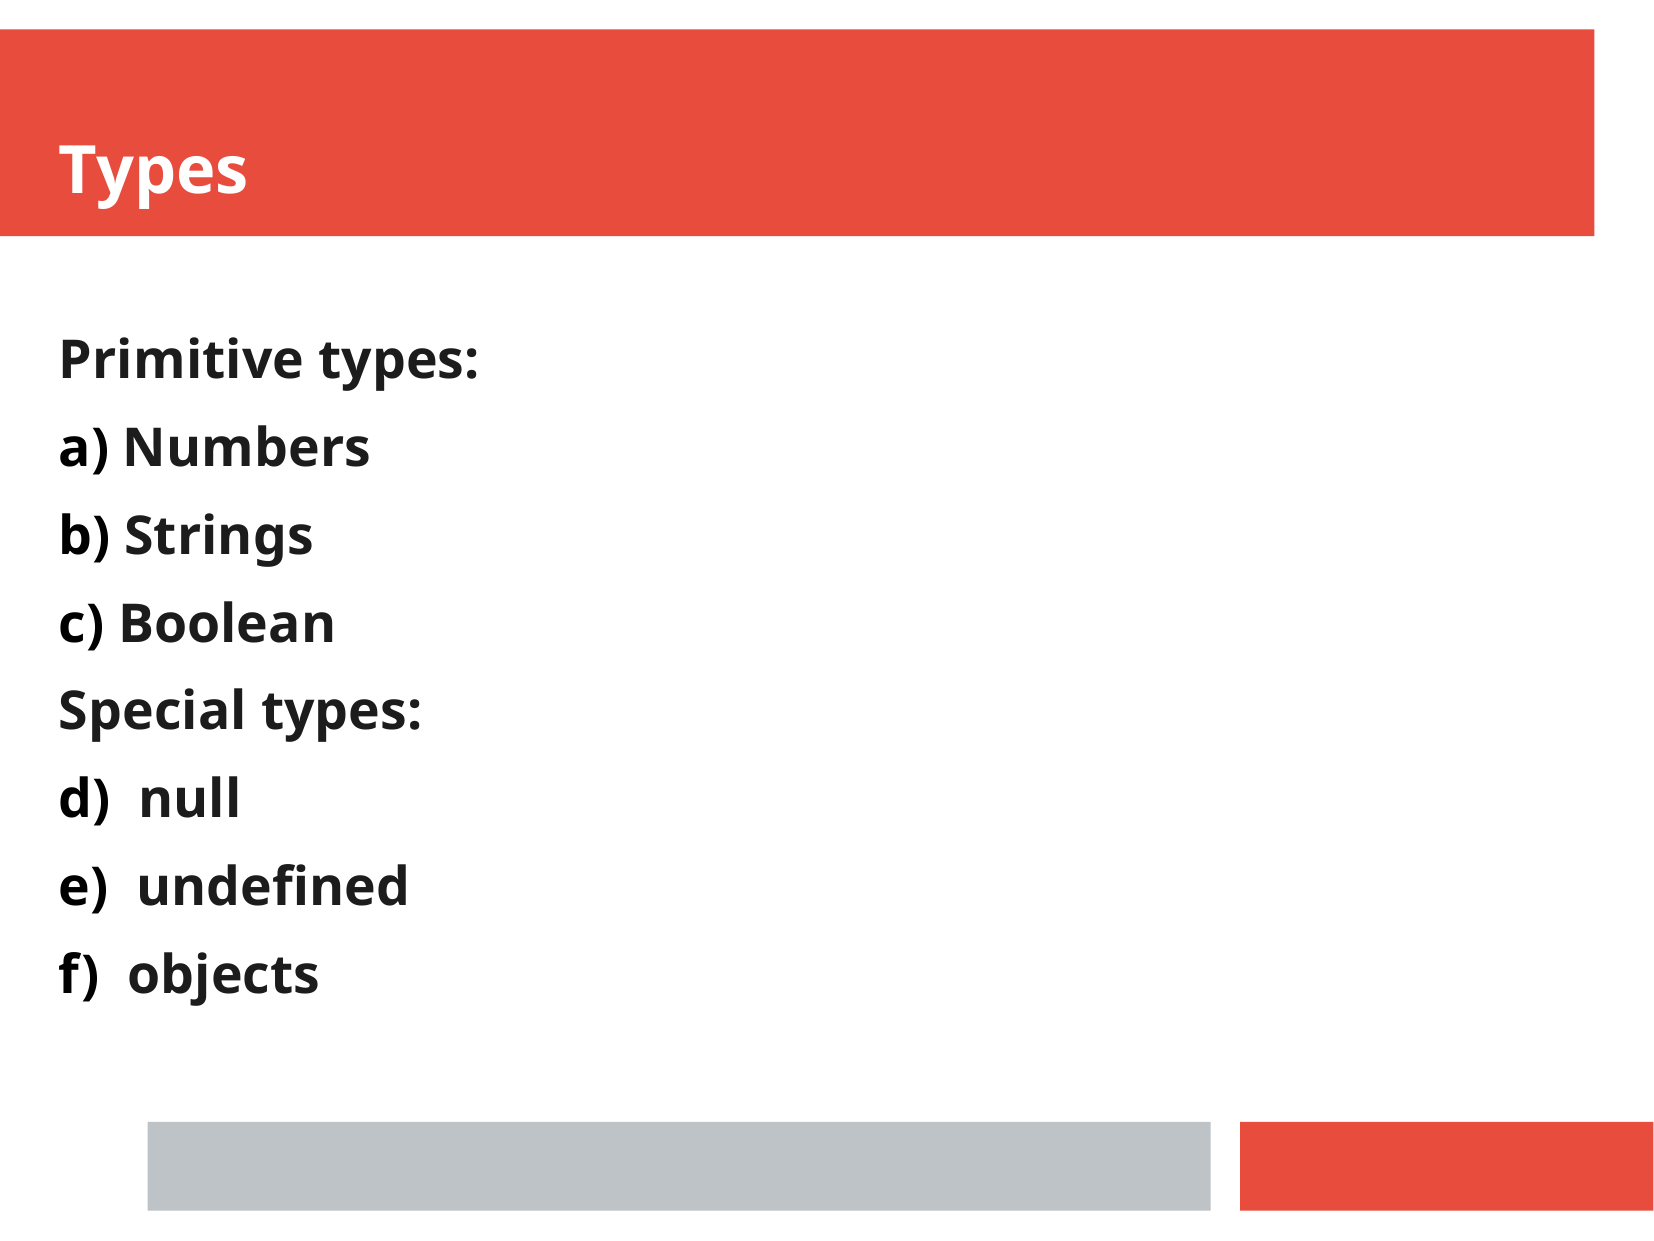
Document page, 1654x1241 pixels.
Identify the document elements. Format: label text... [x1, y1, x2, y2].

text_box Types [58, 58, 1595, 207]
text_box Primitive types: Numbers Strings Boolean Special types: null undefined objects [58, 324, 1565, 1093]
